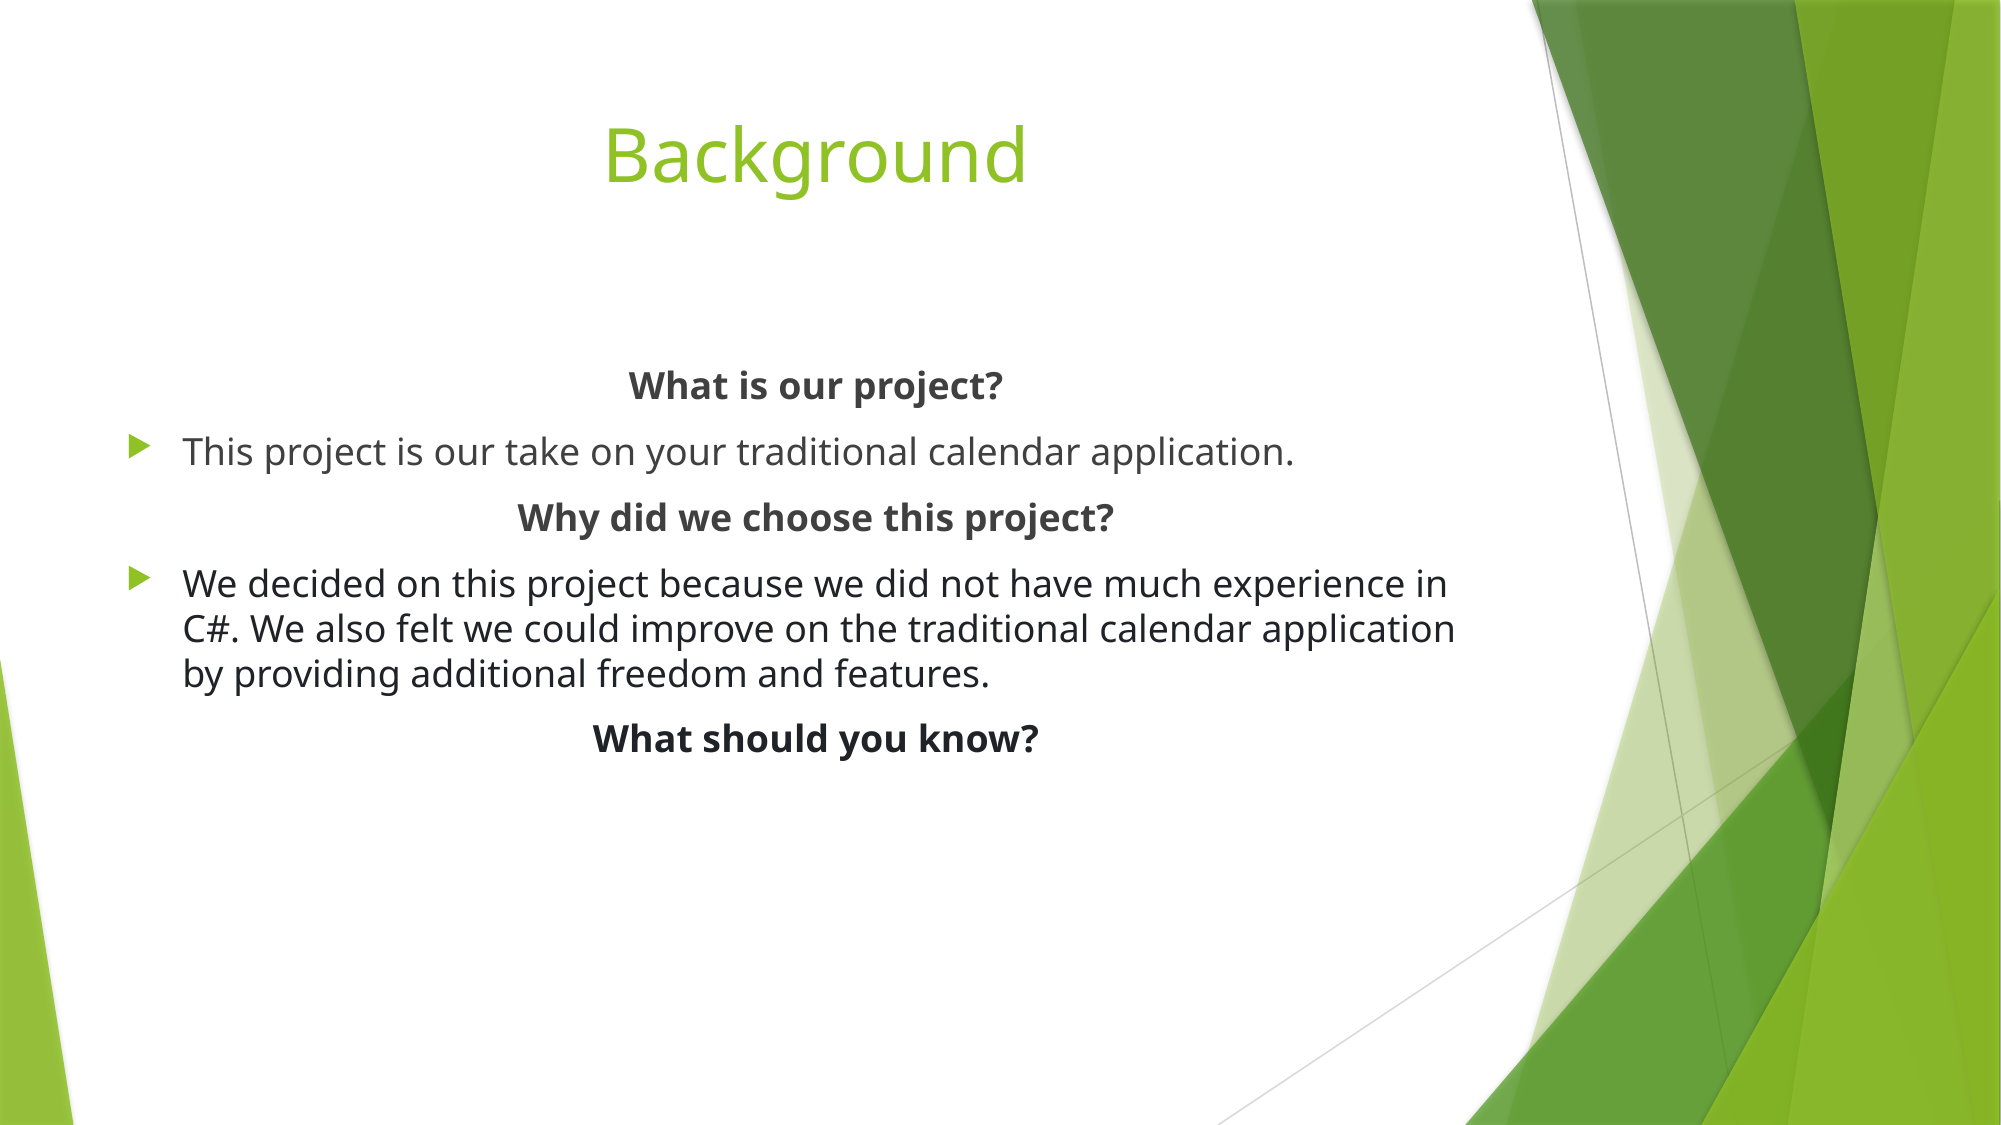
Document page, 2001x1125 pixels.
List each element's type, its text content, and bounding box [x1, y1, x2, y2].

list What is our project? This project is our take on your traditional calendar application. Why did we choose this project? We decided on this project because we did not have much experience in C#. We also felt we could improve on the traditional calendar application by providing additional freedom and features. What should you know? [111, 354, 1522, 992]
title Background [111, 99, 1522, 317]
